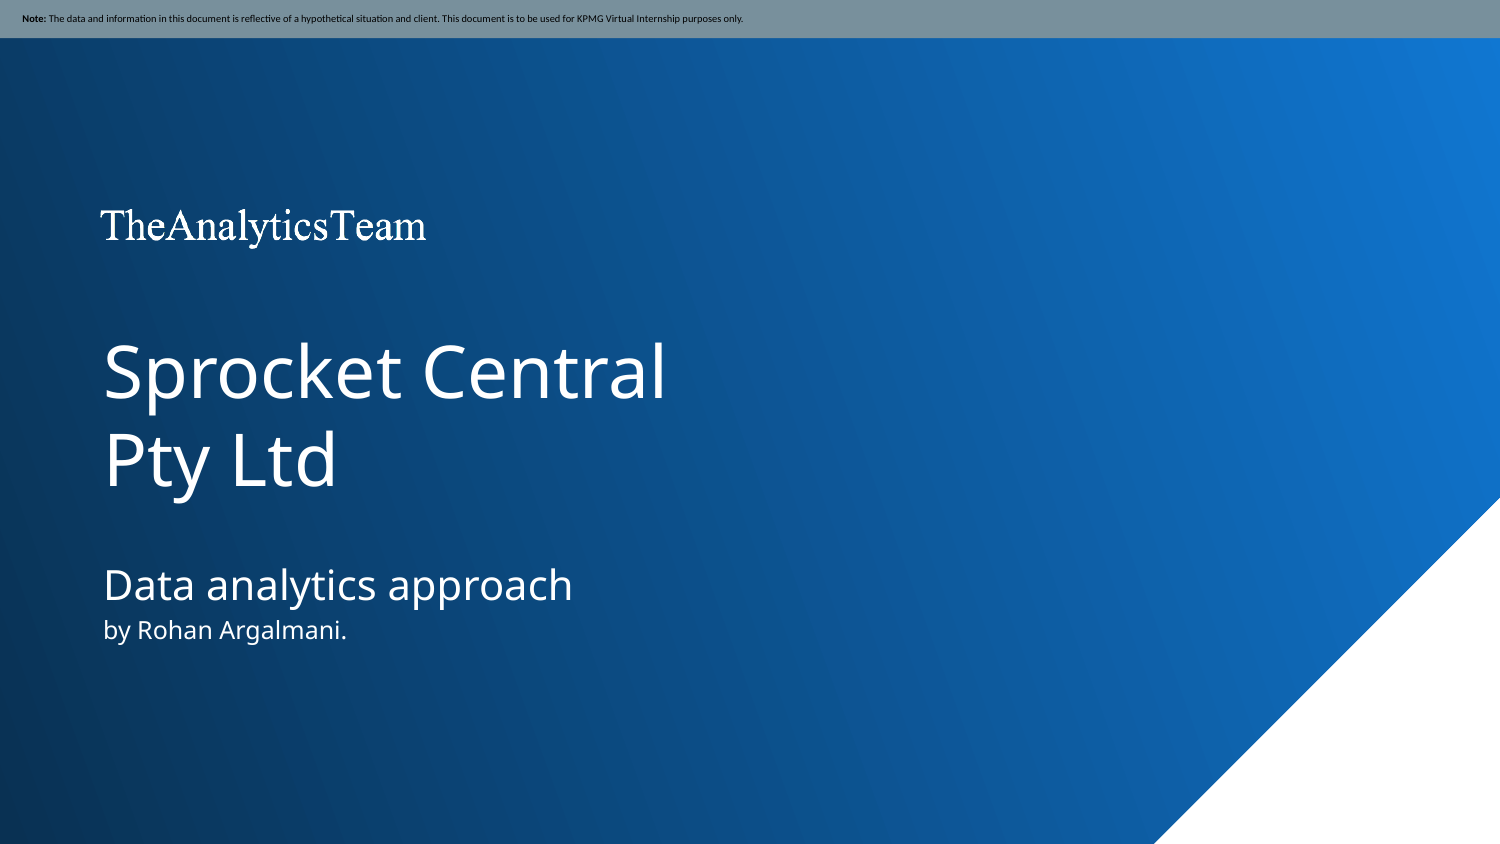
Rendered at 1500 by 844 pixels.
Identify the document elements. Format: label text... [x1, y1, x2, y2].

text_box Sprocket Central Pty Ltd [88, 310, 737, 516]
text_box by Rohan Argalmani. [88, 599, 1114, 660]
picture [100, 208, 427, 249]
text_box [0, 39, 1500, 844]
text_box Note: The data and information in this document is reflective of a hypothetical situation and client. This document is to be used for KPMG Virtual Internship purposes only. [0, 0, 1500, 39]
text_box Data analytics approach [88, 543, 999, 599]
